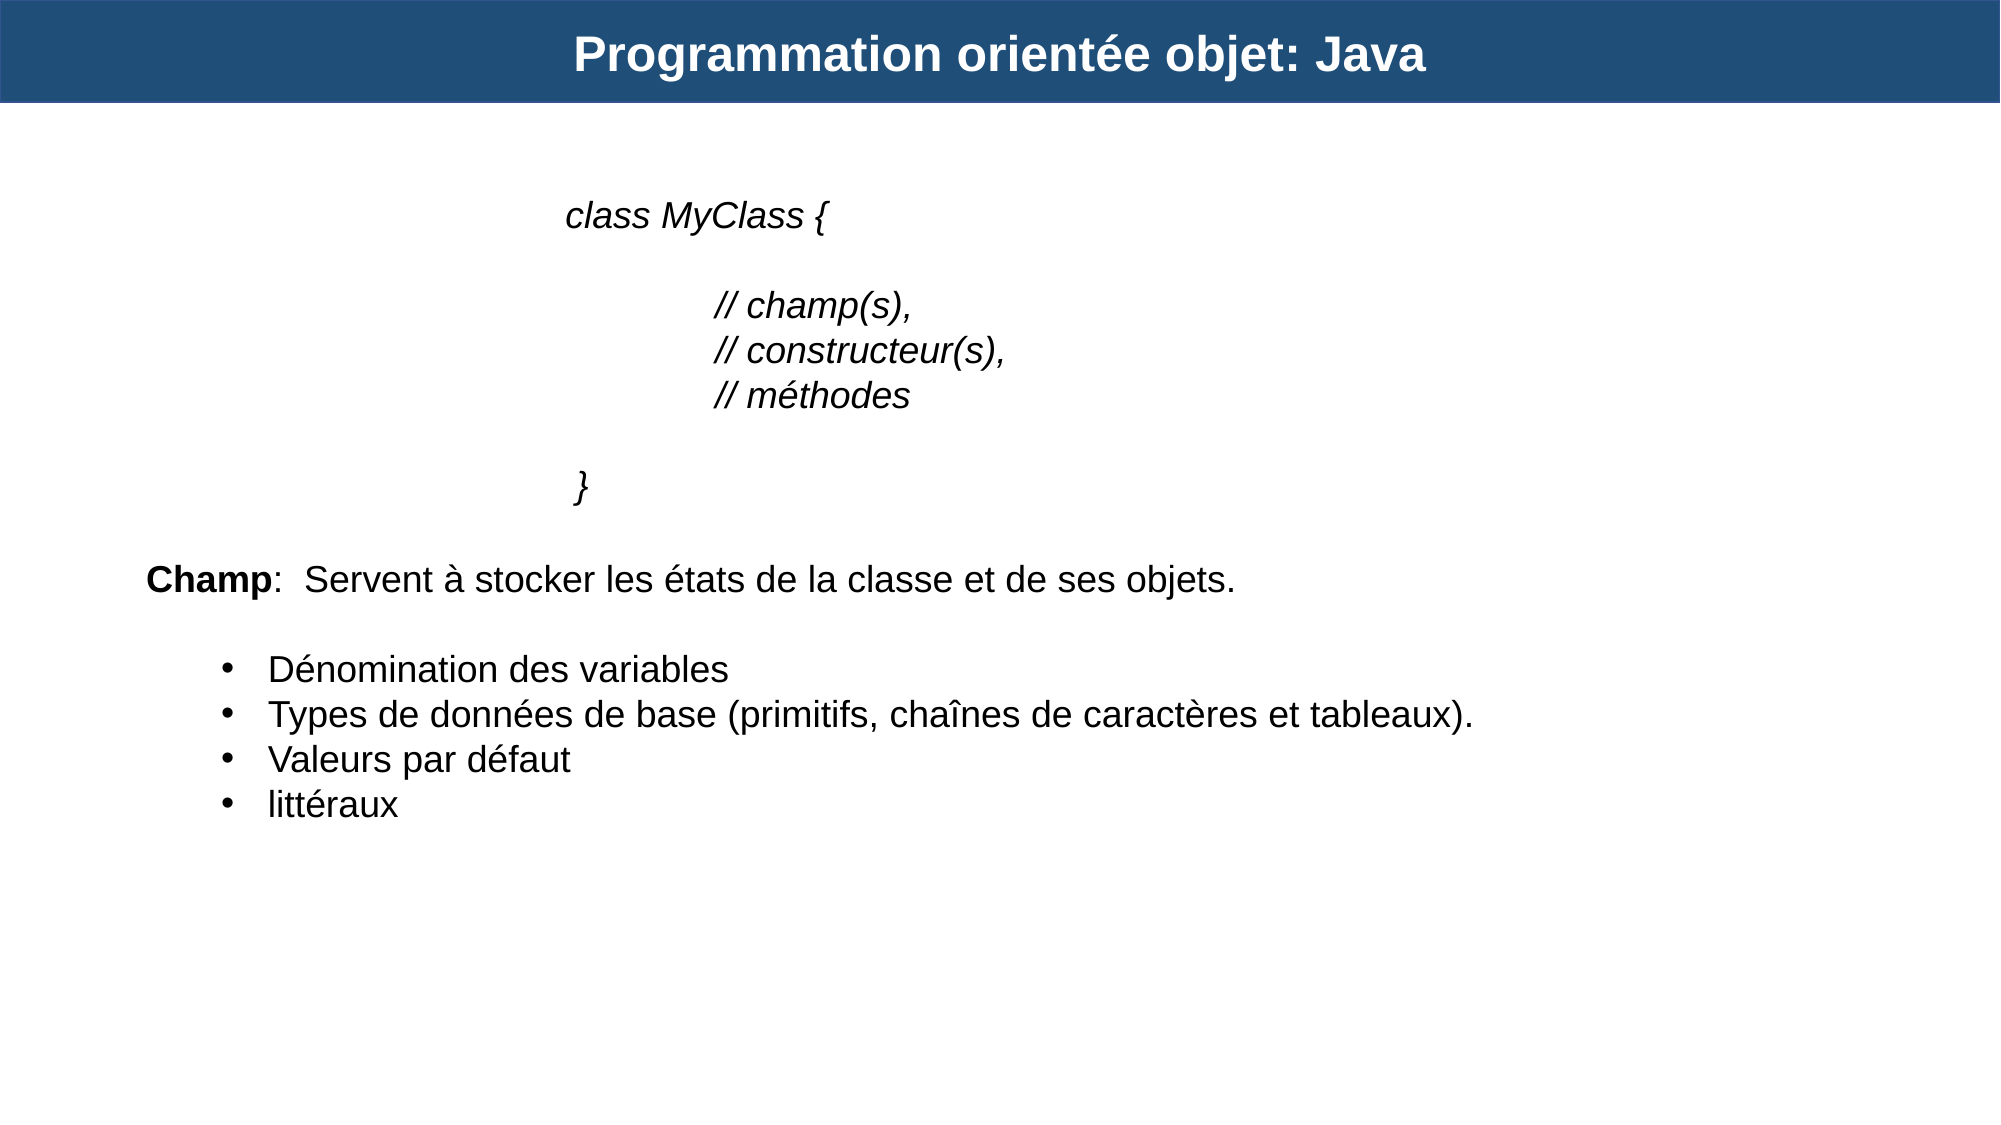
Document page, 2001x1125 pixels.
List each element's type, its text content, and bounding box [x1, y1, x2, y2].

text_box Programmation orientée objet: Java [0, 0, 2000, 103]
text_box Champ: Servent à stocker les états de la classe et de ses objets. Dénomination des variables Types de données de base (primitifs, chaînes de caractères et tableaux). Valeurs par défaut littéraux [131, 547, 1869, 833]
text_box class MyClass { // champ(s), // constructeur(s), // méthodes } [550, 183, 1553, 514]
